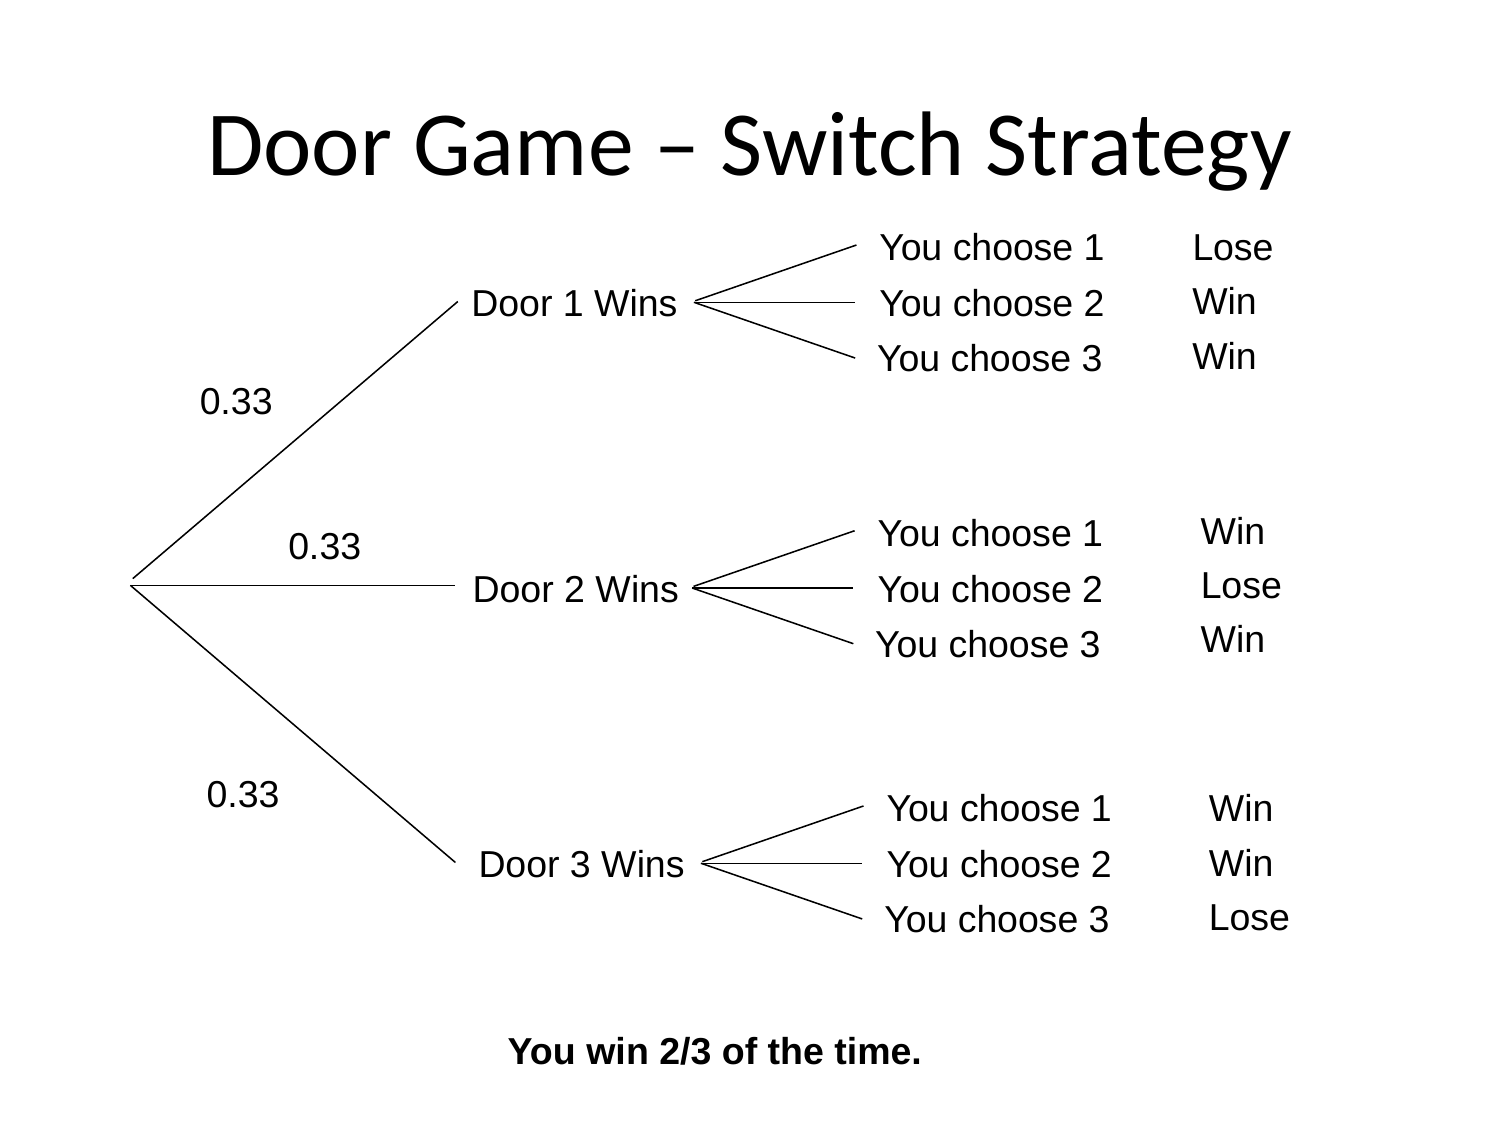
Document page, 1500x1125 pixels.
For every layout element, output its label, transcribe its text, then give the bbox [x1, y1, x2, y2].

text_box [691, 501, 1169, 674]
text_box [1176, 215, 1290, 386]
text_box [1185, 499, 1298, 669]
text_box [1193, 776, 1307, 947]
text_box Door 3 Wins [463, 832, 695, 892]
text_box Door 2 Wins [463, 557, 686, 617]
text_box Door 1 Wins [456, 271, 688, 332]
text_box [130, 301, 459, 863]
title Door Game – Switch Strategy [75, 45, 1425, 233]
text_box You win 2/3 of the time. [492, 1019, 938, 1080]
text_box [693, 215, 1171, 388]
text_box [700, 776, 1178, 949]
